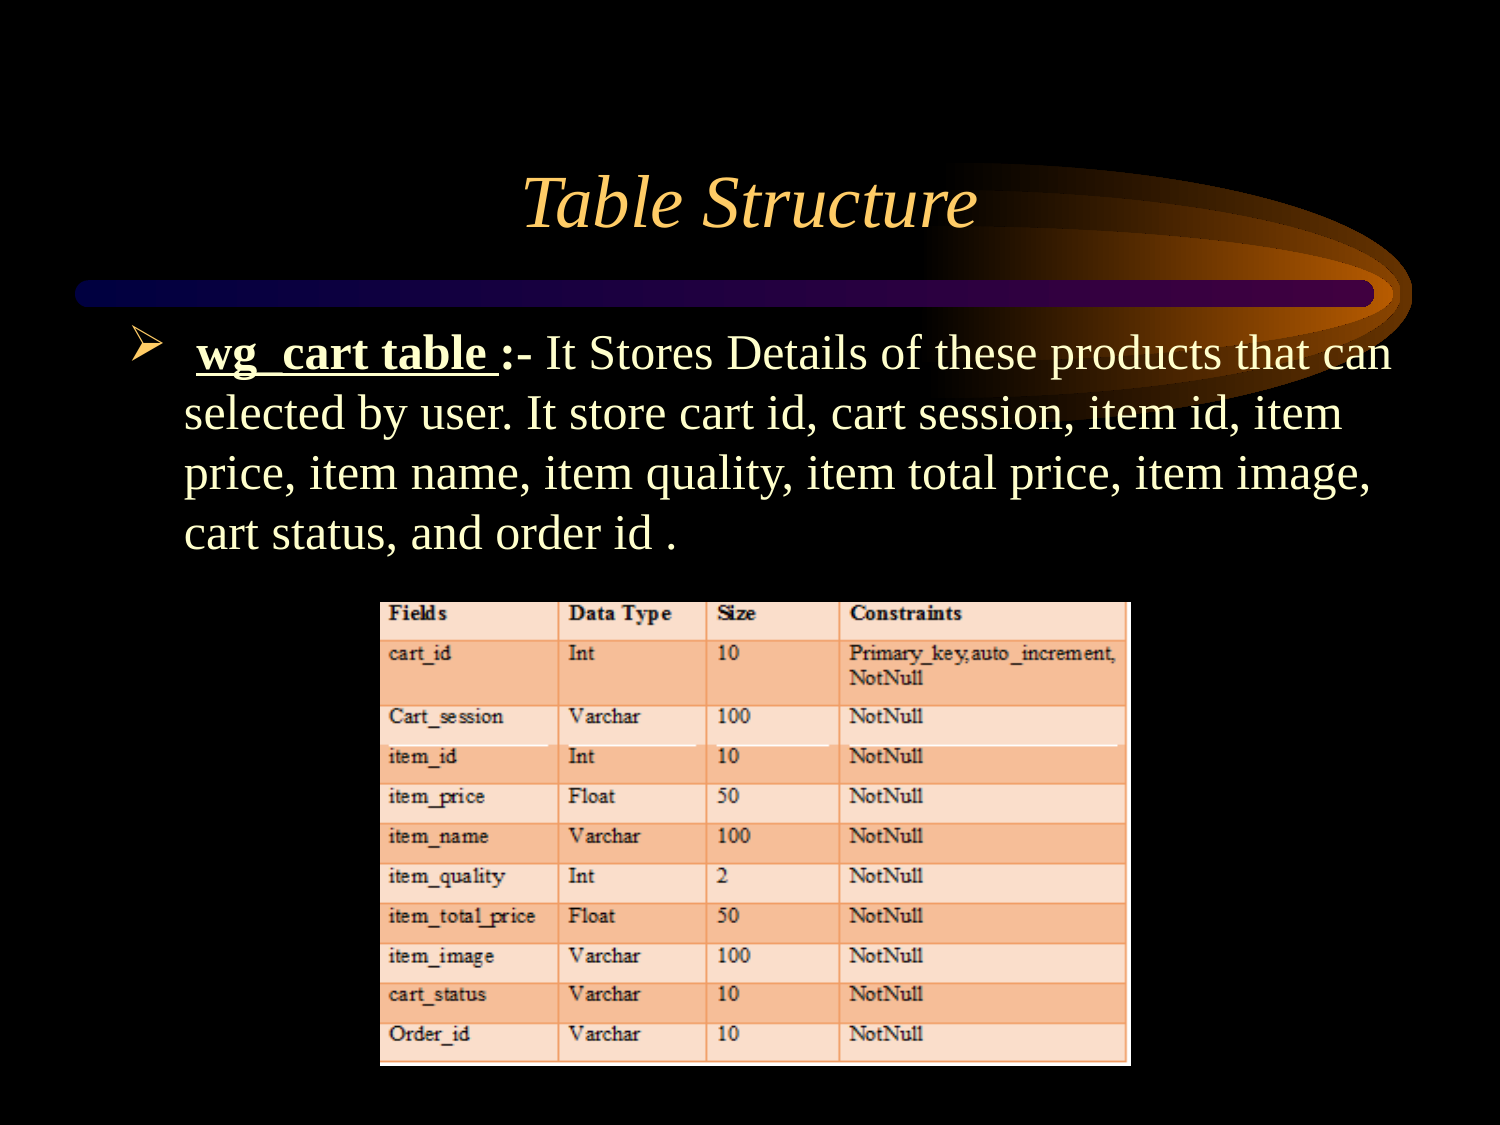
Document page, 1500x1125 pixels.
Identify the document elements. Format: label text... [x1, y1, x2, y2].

list wg_cart table :- It Stores Details of these products that can selected by user. It store cart id, cart session, item id, item price, item name, item quality, item total price, item image, cart status, and order id . [112, 312, 1438, 1088]
picture [379, 602, 1131, 1066]
title Table Structure [112, 62, 1388, 251]
